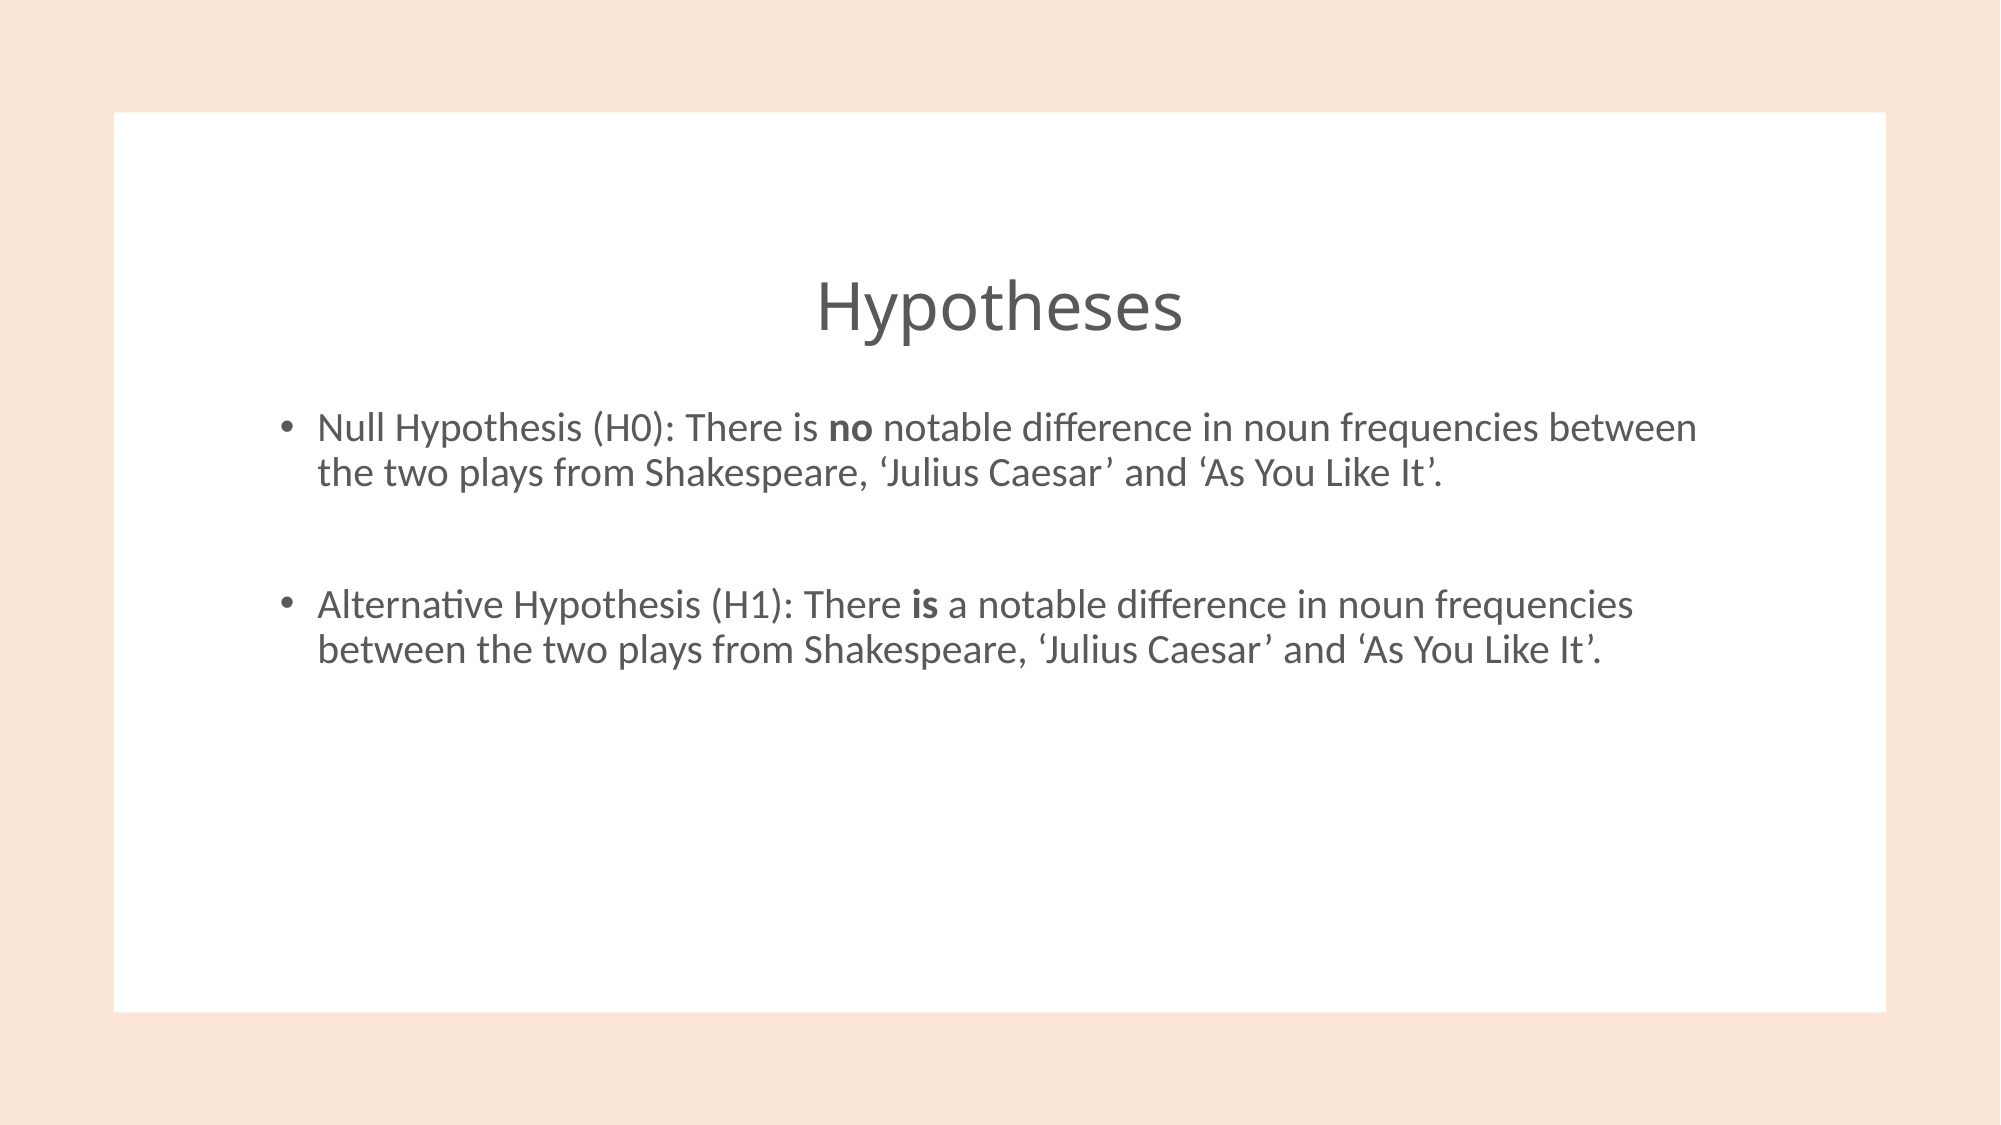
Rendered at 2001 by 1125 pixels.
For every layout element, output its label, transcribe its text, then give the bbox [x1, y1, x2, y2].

list Null Hypothesis (H0): There is no notable difference in noun frequencies between the two plays from Shakespeare, ‘Julius Caesar’ and ‘As You Like It’. Alternative Hypothesis (H1): There is a notable difference in noun frequencies between the two plays from Shakespeare, ‘Julius Caesar’ and ‘As You Like It’. [265, 398, 1735, 919]
title Hypotheses [265, 206, 1735, 353]
text_box [113, 111, 1887, 1013]
text_box [0, 0, 2000, 1125]
